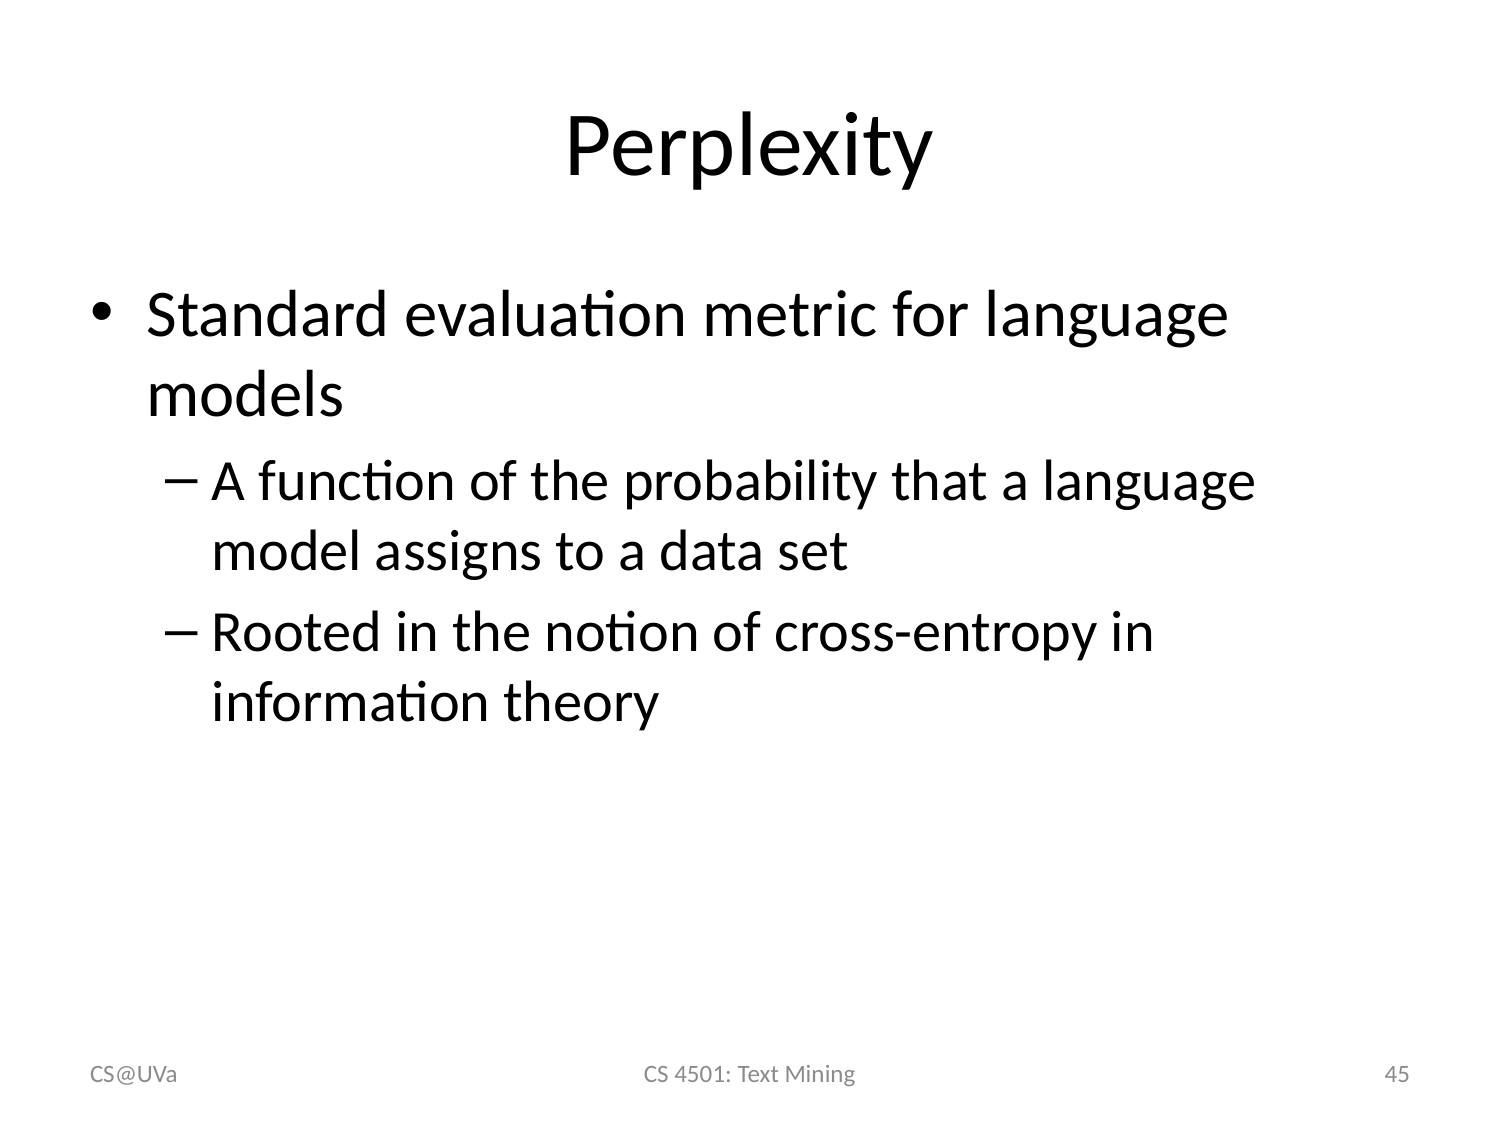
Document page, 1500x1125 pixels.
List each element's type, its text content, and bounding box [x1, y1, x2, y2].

slide_number CS@UVa [75, 1042, 425, 1103]
list Standard evaluation metric for language models A function of the probability that a language model assigns to a data set Rooted in the notion of cross-entropy in information theory [75, 262, 1425, 1005]
slide_number 45 [1074, 1042, 1425, 1103]
title Perplexity [75, 45, 1425, 233]
footer CS 4501: Text Mining [512, 1042, 988, 1103]
